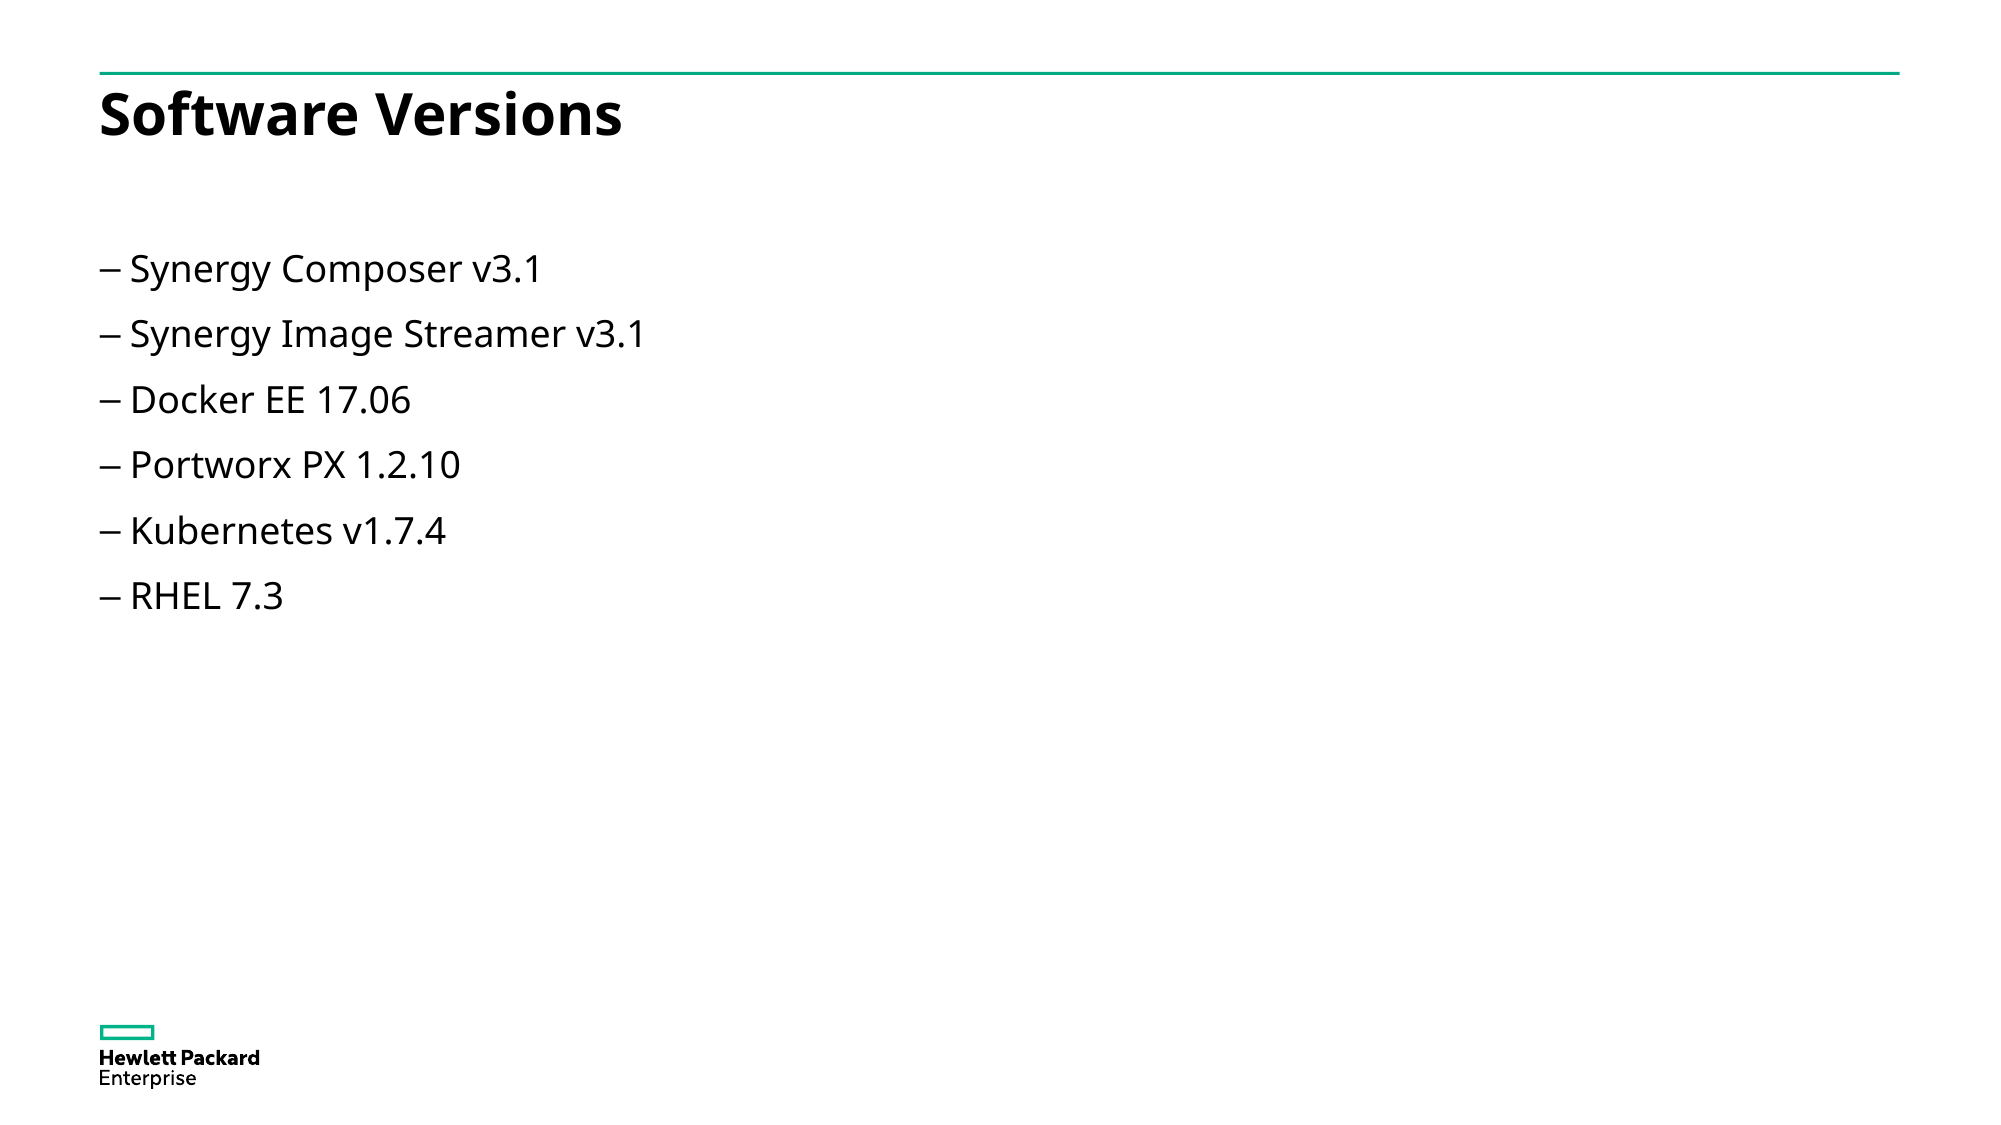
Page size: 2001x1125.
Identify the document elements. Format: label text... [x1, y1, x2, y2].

title Software Versions [99, 85, 1900, 225]
list Synergy Composer v3.1 Synergy Image Streamer v3.1 Docker EE 17.06 Portworx PX 1.2.10 Kubernetes v1.7.4 RHEL 7.3 [99, 249, 1388, 1000]
